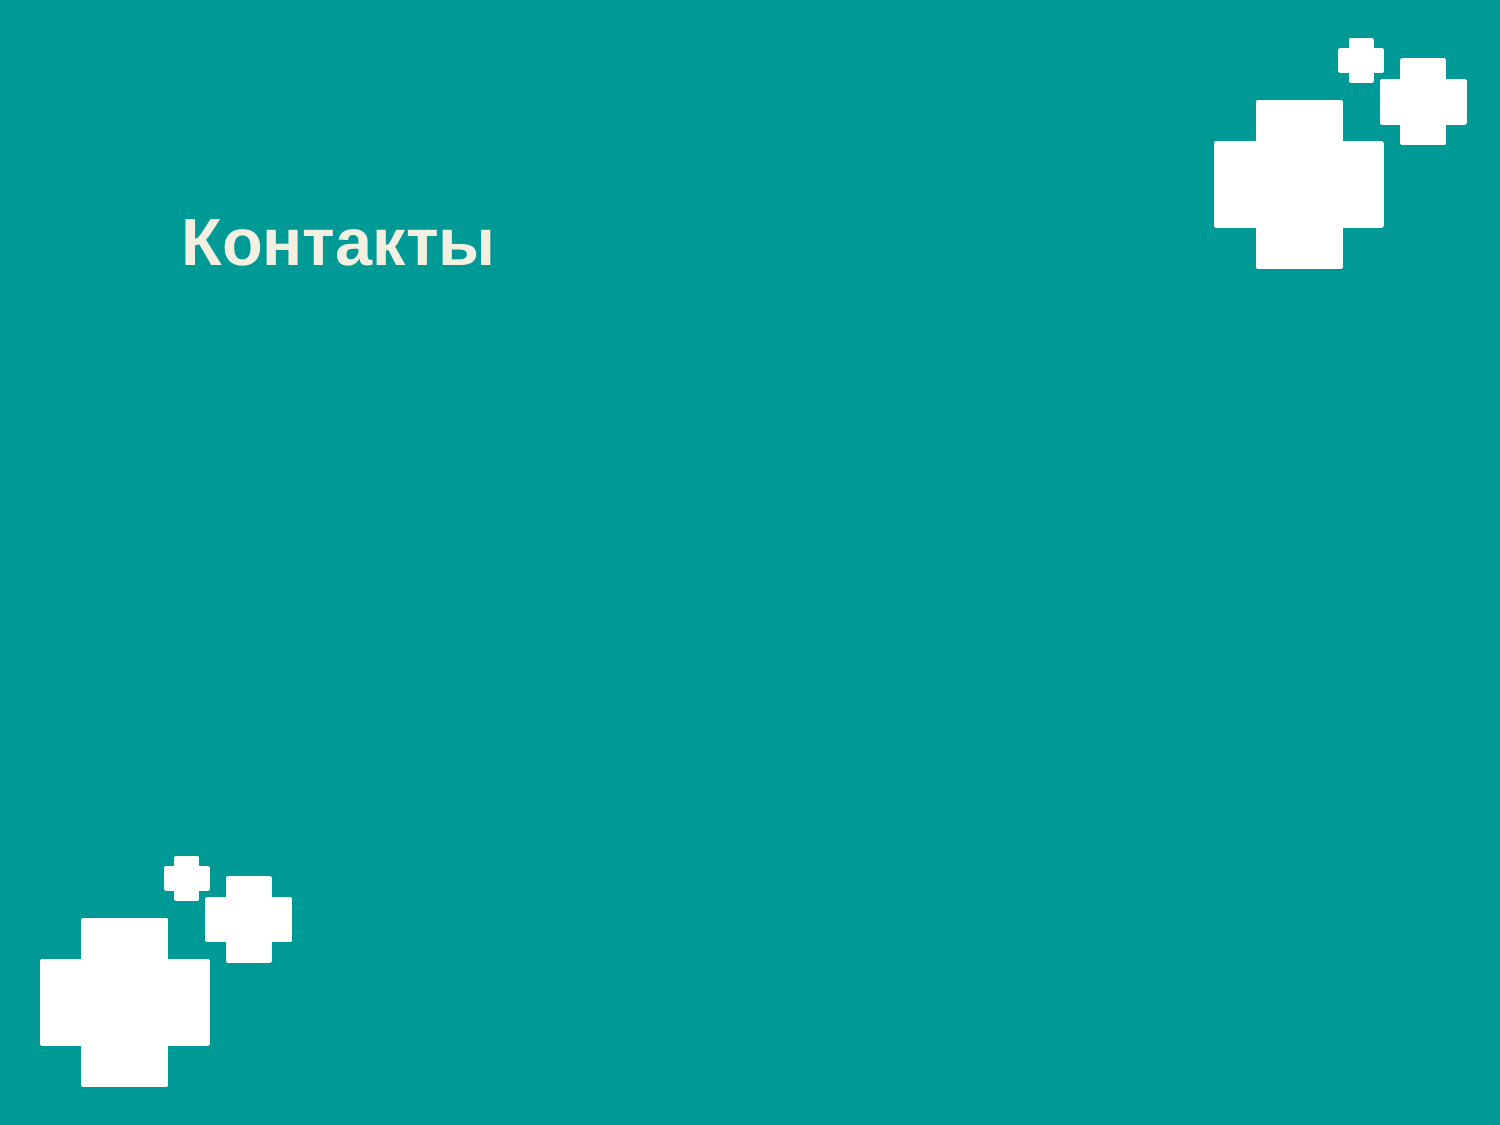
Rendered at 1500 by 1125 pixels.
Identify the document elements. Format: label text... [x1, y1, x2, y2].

text_box [1380, 58, 1467, 145]
text_box [40, 918, 210, 1087]
text_box [1214, 100, 1384, 269]
text_box [164, 858, 210, 901]
text_box [1338, 38, 1384, 83]
subtitle Контакты [166, 191, 1199, 858]
text_box [205, 876, 292, 963]
